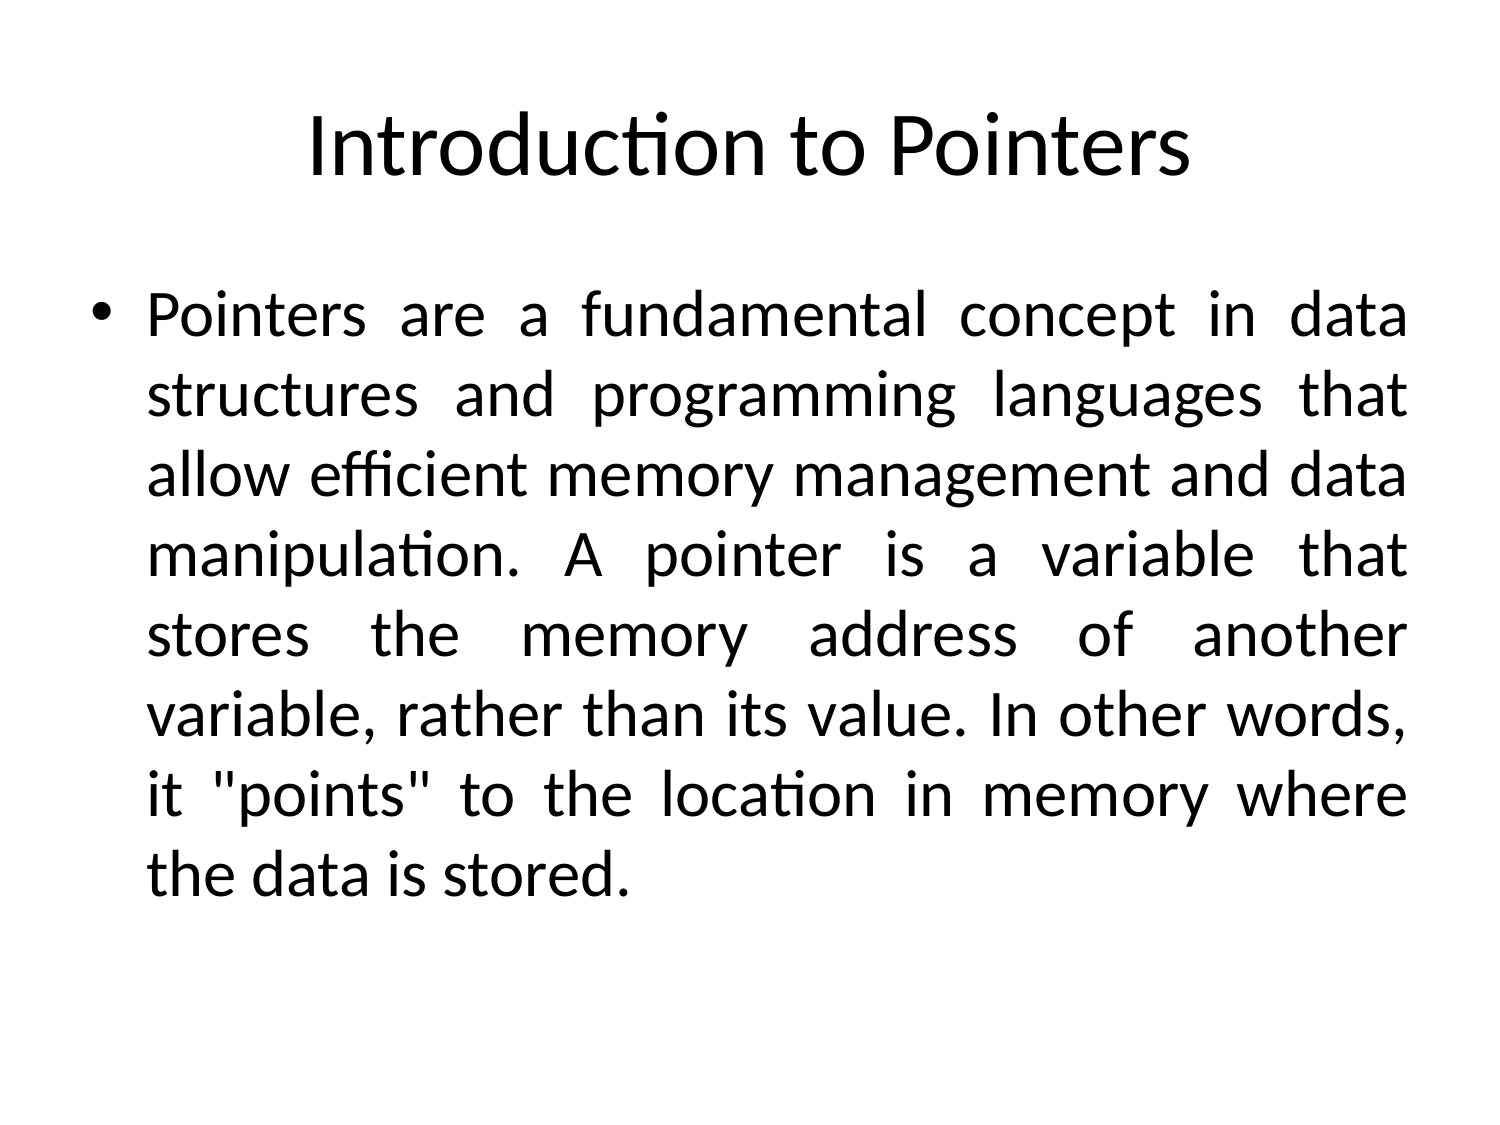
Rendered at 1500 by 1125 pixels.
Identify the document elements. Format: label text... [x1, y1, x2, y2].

list Pointers are a fundamental concept in data structures and programming languages that allow efficient memory management and data manipulation. A pointer is a variable that stores the memory address of another variable, rather than its value. In other words, it "points" to the location in memory where the data is stored. [75, 262, 1425, 1005]
title Introduction to Pointers [75, 45, 1425, 233]
